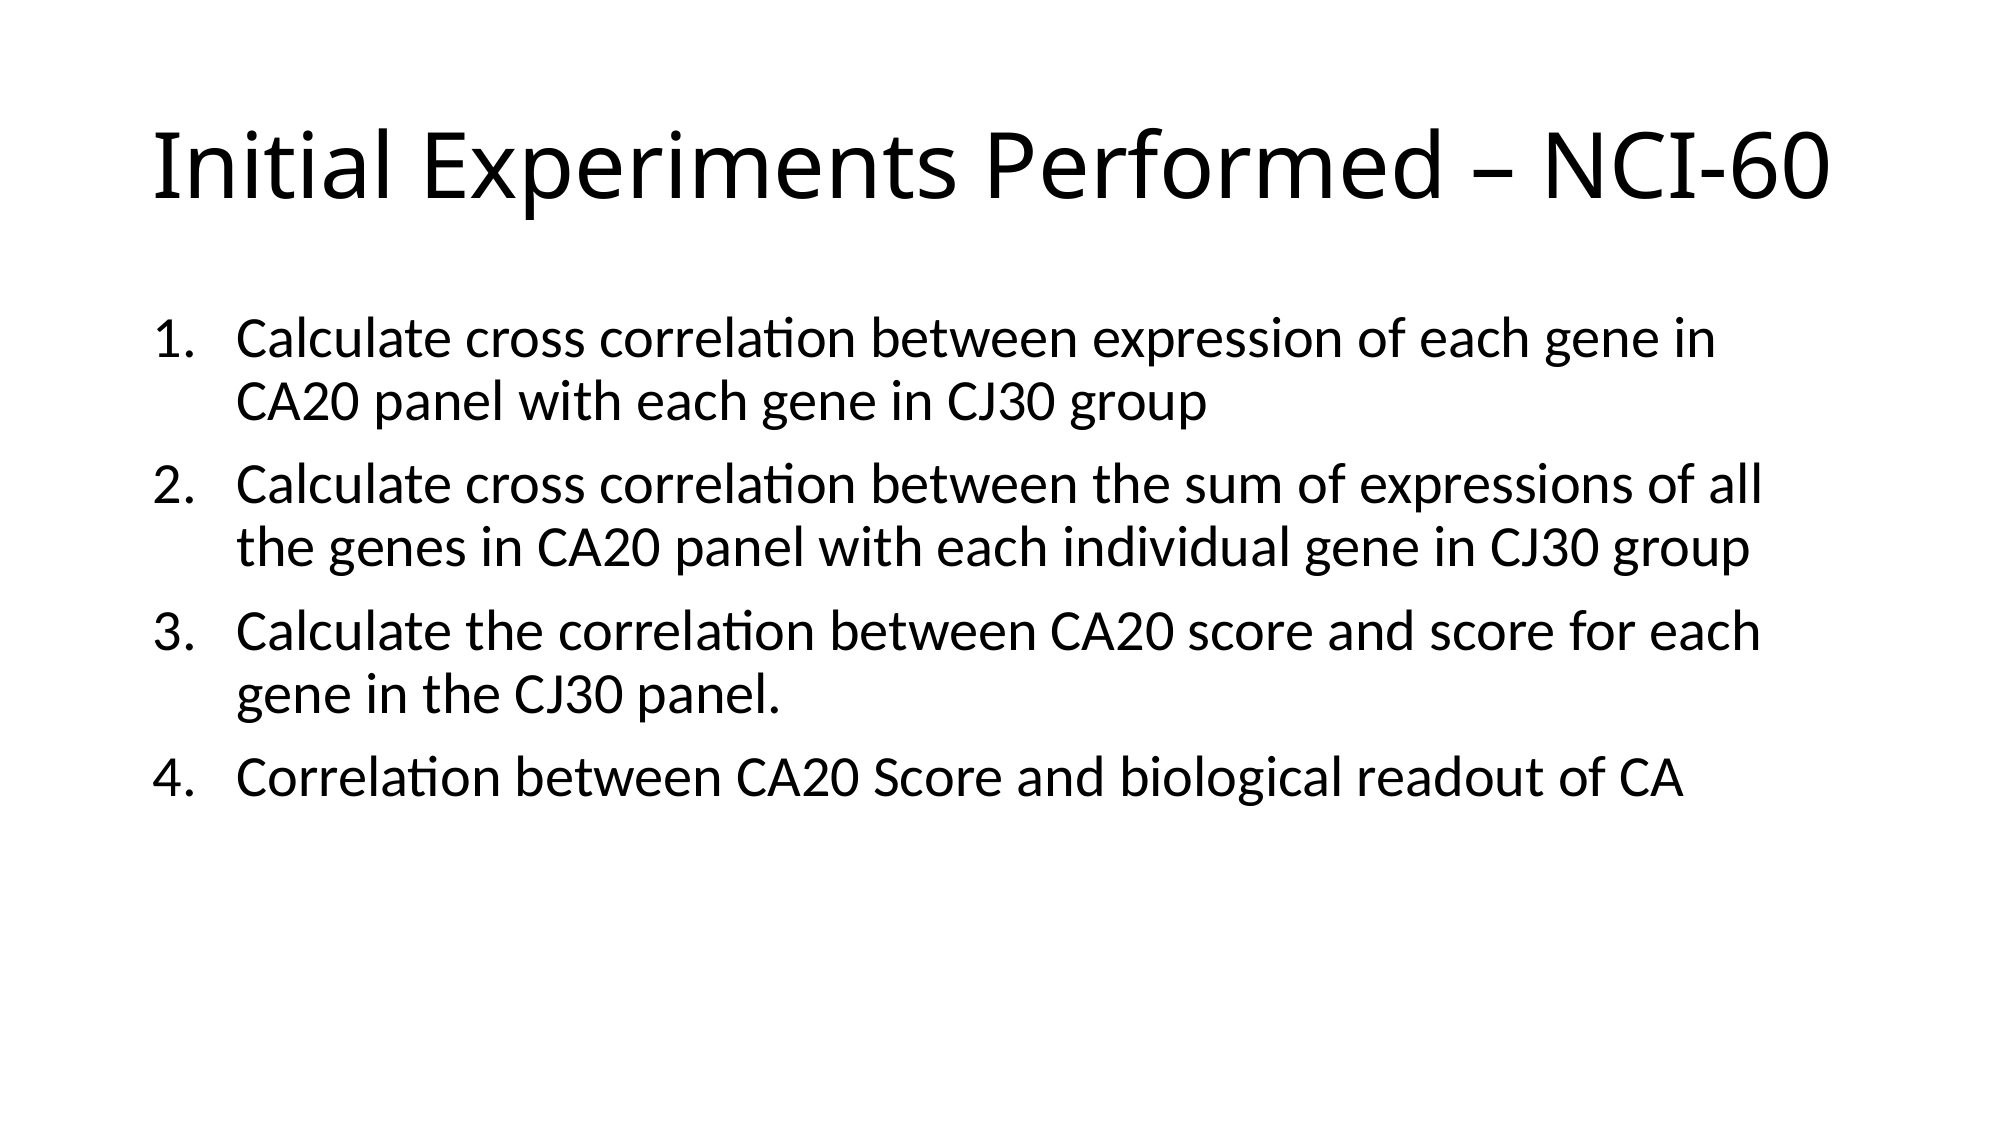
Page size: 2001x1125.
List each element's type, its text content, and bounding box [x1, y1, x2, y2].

list Calculate cross correlation between expression of each gene in CA20 panel with each gene in CJ30 group Calculate cross correlation between the sum of expressions of all the genes in CA20 panel with each individual gene in CJ30 group Calculate the correlation between CA20 score and score for each gene in the CJ30 panel. Correlation between CA20 Score and biological readout of CA [137, 299, 1863, 1014]
title Initial Experiments Performed – NCI-60 [137, 59, 1863, 278]
